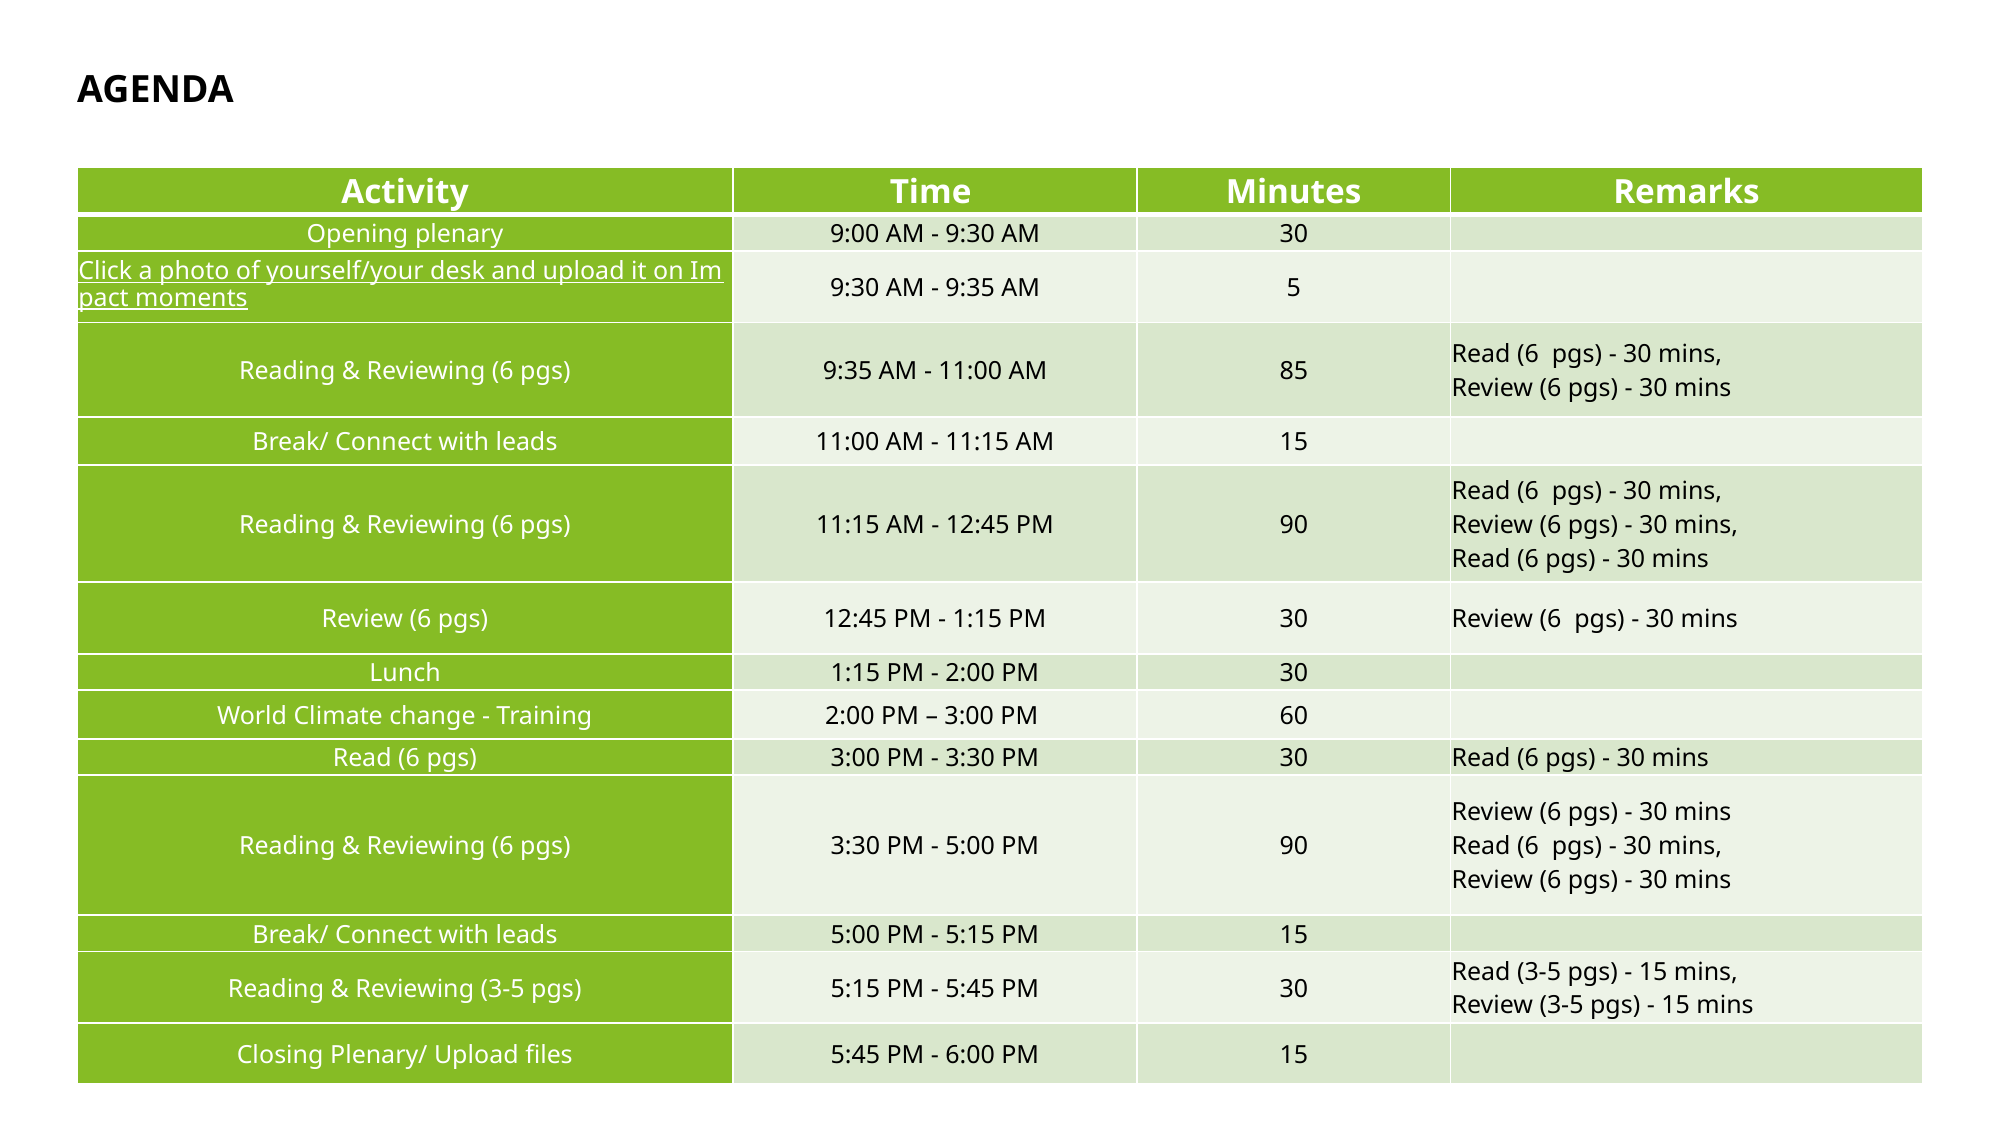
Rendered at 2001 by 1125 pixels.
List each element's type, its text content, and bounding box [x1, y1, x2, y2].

table_cell Read (6 pgs)​ [78, 740, 732, 774]
table_cell 15​ [1138, 418, 1450, 464]
table_cell Opening plenary​ [78, 217, 732, 250]
table_cell Review (6 pgs) - 30 mins​ [1451, 583, 1922, 653]
table_cell ​ [1451, 916, 1922, 951]
table_cell 9:30 AM - 9:35 AM​ [734, 252, 1136, 322]
table_cell Review (6 pgs)​ [78, 583, 732, 653]
table_cell Closing Plenary/ Upload files​ [78, 1024, 732, 1083]
table_header Activity​ [78, 168, 732, 212]
table_cell World Climate change - Training​ [78, 691, 732, 738]
table_cell 85​ [1138, 323, 1450, 416]
table_cell 90​ [1138, 776, 1450, 914]
table_cell 2:00 PM – 3:00 PM ​ [734, 691, 1136, 738]
table_cell 5:45 PM - 6:00 PM​ [734, 1024, 1136, 1083]
table_cell 1:15 PM - 2:00 PM​ [734, 655, 1136, 689]
table_cell 11:15 AM - 12:45 PM​ [734, 466, 1136, 581]
table_cell 3:00 PM - 3:30 PM​ [734, 740, 1136, 774]
table_cell ​ [1451, 691, 1922, 738]
table_cell Reading & Reviewing (6 pgs)​ [78, 776, 732, 914]
table_cell ​ [1451, 418, 1922, 464]
table_cell 3:30 PM - 5:00 PM​ [734, 776, 1136, 914]
table_cell 11:00 AM - 11:15 AM​ [734, 418, 1136, 464]
table_cell Reading & Reviewing (3-5 pgs)​ [78, 952, 732, 1022]
table_cell 5:00 PM - 5:15 PM​ [734, 916, 1136, 951]
table_cell 15 [1138, 1024, 1450, 1083]
table_cell 9:35 AM - 11:00 AM​ [734, 323, 1136, 416]
table_cell 90​ [1138, 466, 1450, 581]
table_cell 30​ [1138, 583, 1450, 653]
table_cell Read (3-5 pgs) - 15 mins, ​ Review (3-5 pgs) - 15 mins​ [1451, 952, 1922, 1022]
table_cell Reading & Reviewing (6 pgs)​ [78, 323, 732, 416]
table_cell 30​ [1138, 655, 1450, 689]
table_cell Read (6 pgs) - 30 mins, ​ Review (6 pgs) - 30 mins​ [1451, 323, 1922, 416]
table_cell 12:45 PM - 1:15 PM​ [734, 583, 1136, 653]
table_cell Reading & Reviewing (6 pgs)​ [78, 466, 732, 581]
table_cell 9:00 AM - 9:30 AM​ [734, 217, 1136, 250]
table_cell Lunch​ [78, 655, 732, 689]
table_cell Review (6 pgs) - 30 mins​ Read (6 pgs) - 30 mins, ​ Review (6 pgs) - 30 mins​ [1451, 776, 1922, 914]
table_header Remarks​ [1451, 168, 1922, 212]
table_cell 5​ [1138, 252, 1450, 322]
table_cell 30​ [1138, 217, 1450, 250]
table_cell 5:15 PM - 5:45 PM​ [734, 952, 1136, 1022]
table_cell 30​ [1138, 740, 1450, 774]
table_cell 30​ [1138, 952, 1450, 1022]
table_cell ​ [1451, 252, 1922, 322]
table_header Minutes​ [1138, 168, 1450, 212]
table_cell Click a photo of yourself/your desk and upload it on Impact moments​ [78, 252, 732, 322]
table_cell Break/ Connect with leads​ [78, 916, 732, 951]
table_header Time ​ [734, 168, 1136, 212]
table_cell Read (6 pgs) - 30 mins​ [1451, 740, 1922, 774]
table_cell 15​ [1138, 916, 1450, 951]
table_cell 60​ [1138, 691, 1450, 738]
table_cell ​ [1451, 1024, 1922, 1083]
table_cell ​ [1451, 217, 1922, 250]
title AGENDA [77, 64, 1923, 166]
table_cell ​ [1451, 655, 1922, 689]
table_cell Read (6 pgs) - 30 mins, ​ Review (6 pgs) - 30 mins,​ Read (6 pgs) - 30 mins​ [1451, 466, 1922, 581]
table_cell Break/ Connect with leads​ [78, 418, 732, 464]
